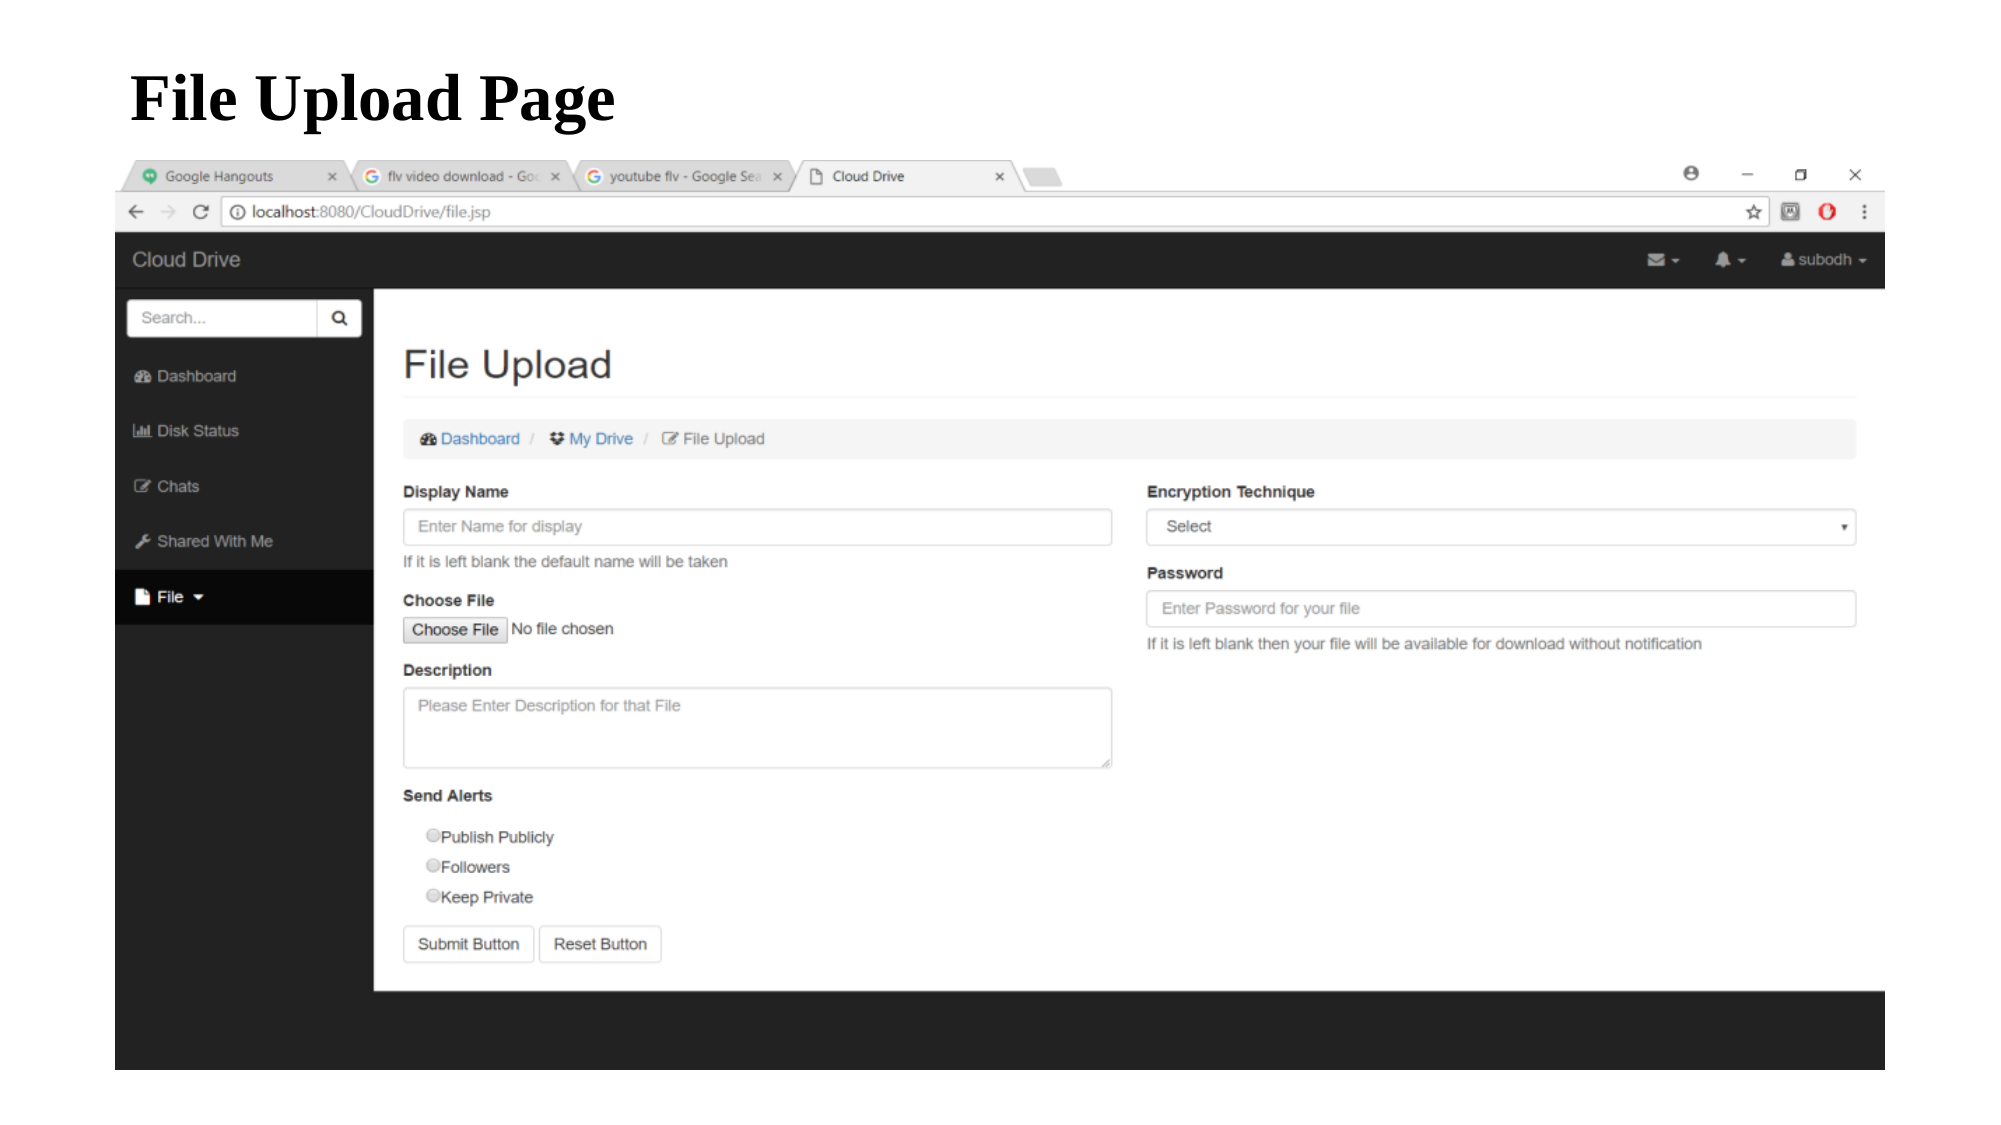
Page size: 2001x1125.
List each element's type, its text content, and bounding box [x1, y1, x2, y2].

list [115, 160, 1885, 1070]
title File Upload Page [115, 36, 1863, 160]
